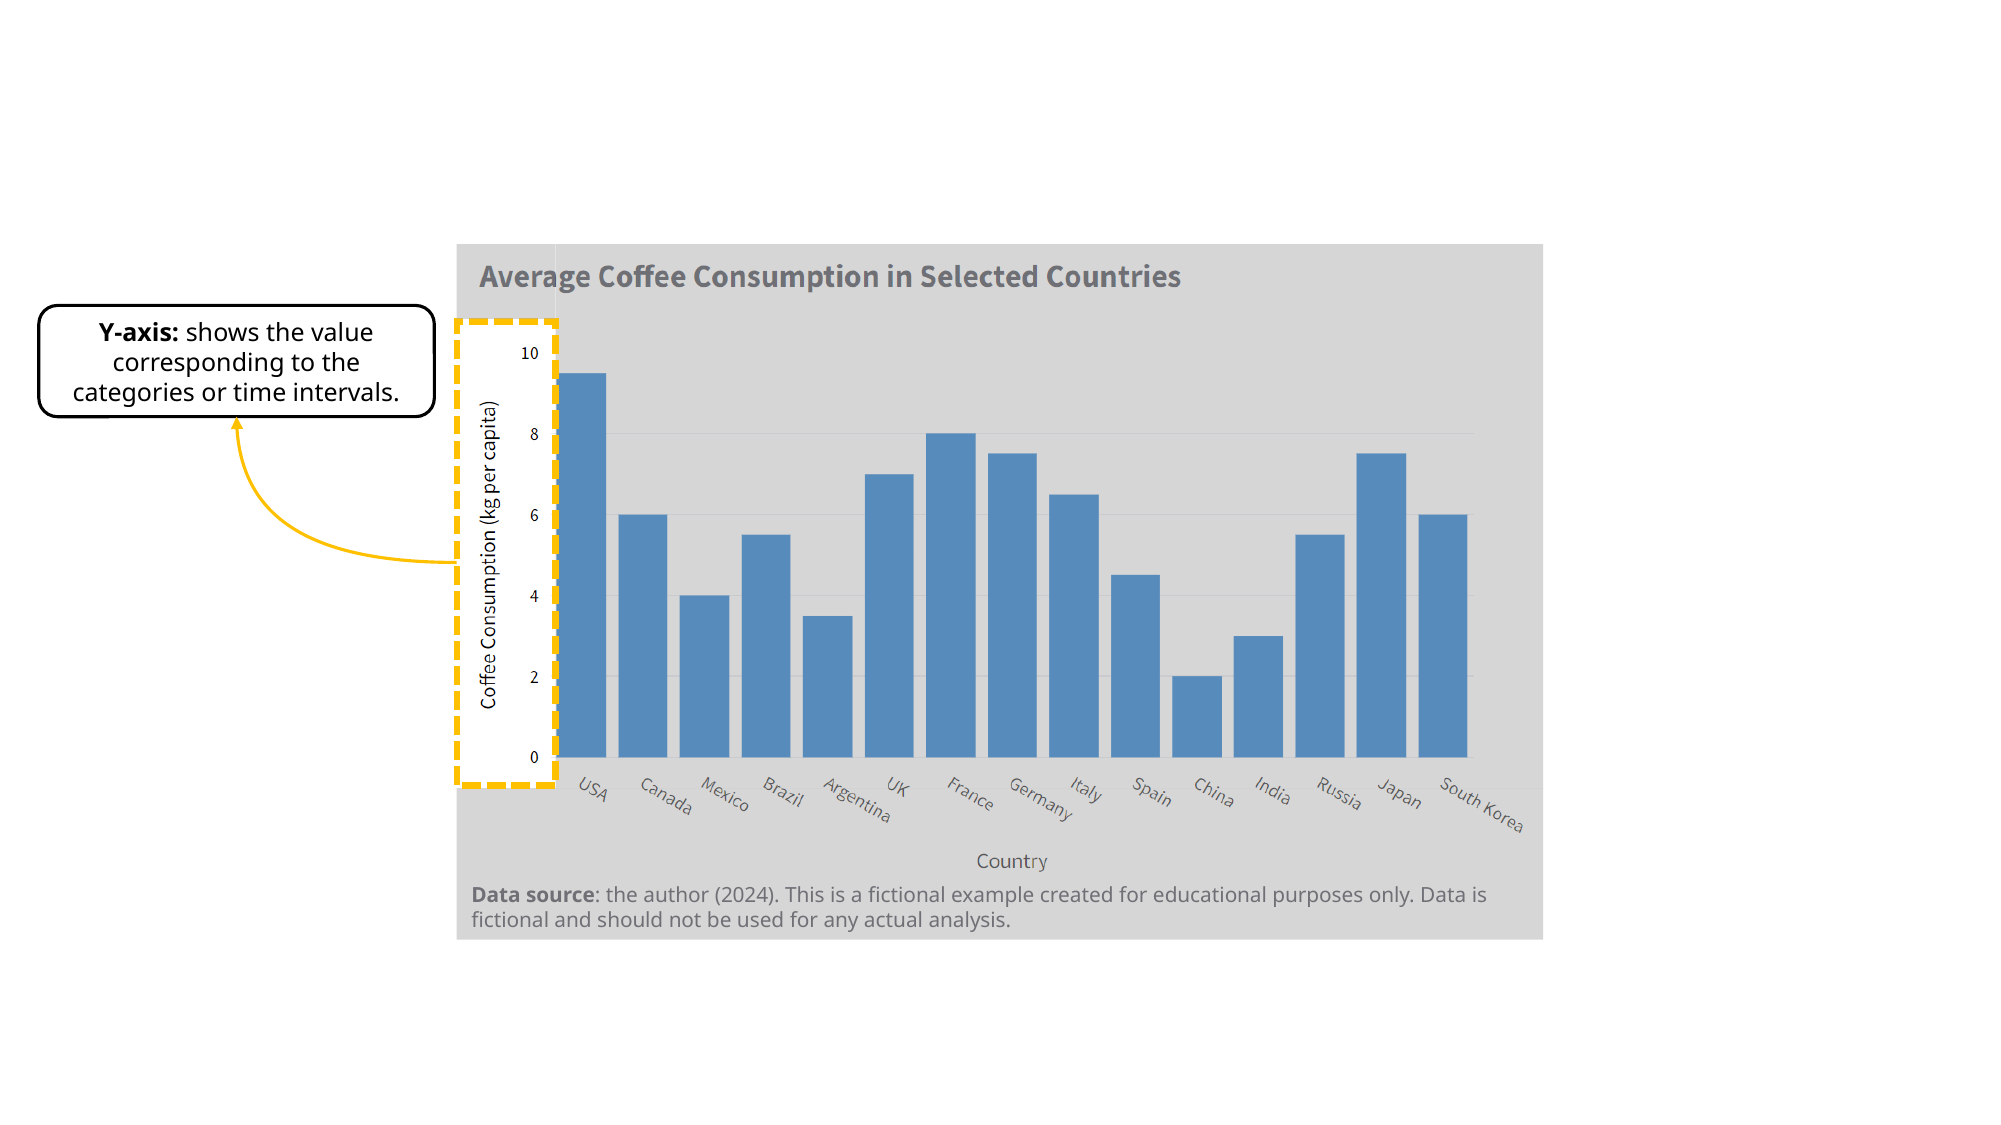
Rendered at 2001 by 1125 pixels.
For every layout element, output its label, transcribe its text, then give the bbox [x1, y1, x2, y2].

text_box Y-axis: shows the value corresponding to the categories or time intervals. [37, 303, 436, 419]
text_box [455, 787, 1545, 941]
text_box [0, 217, 2000, 958]
picture [456, 243, 1544, 882]
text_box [236, 416, 458, 563]
